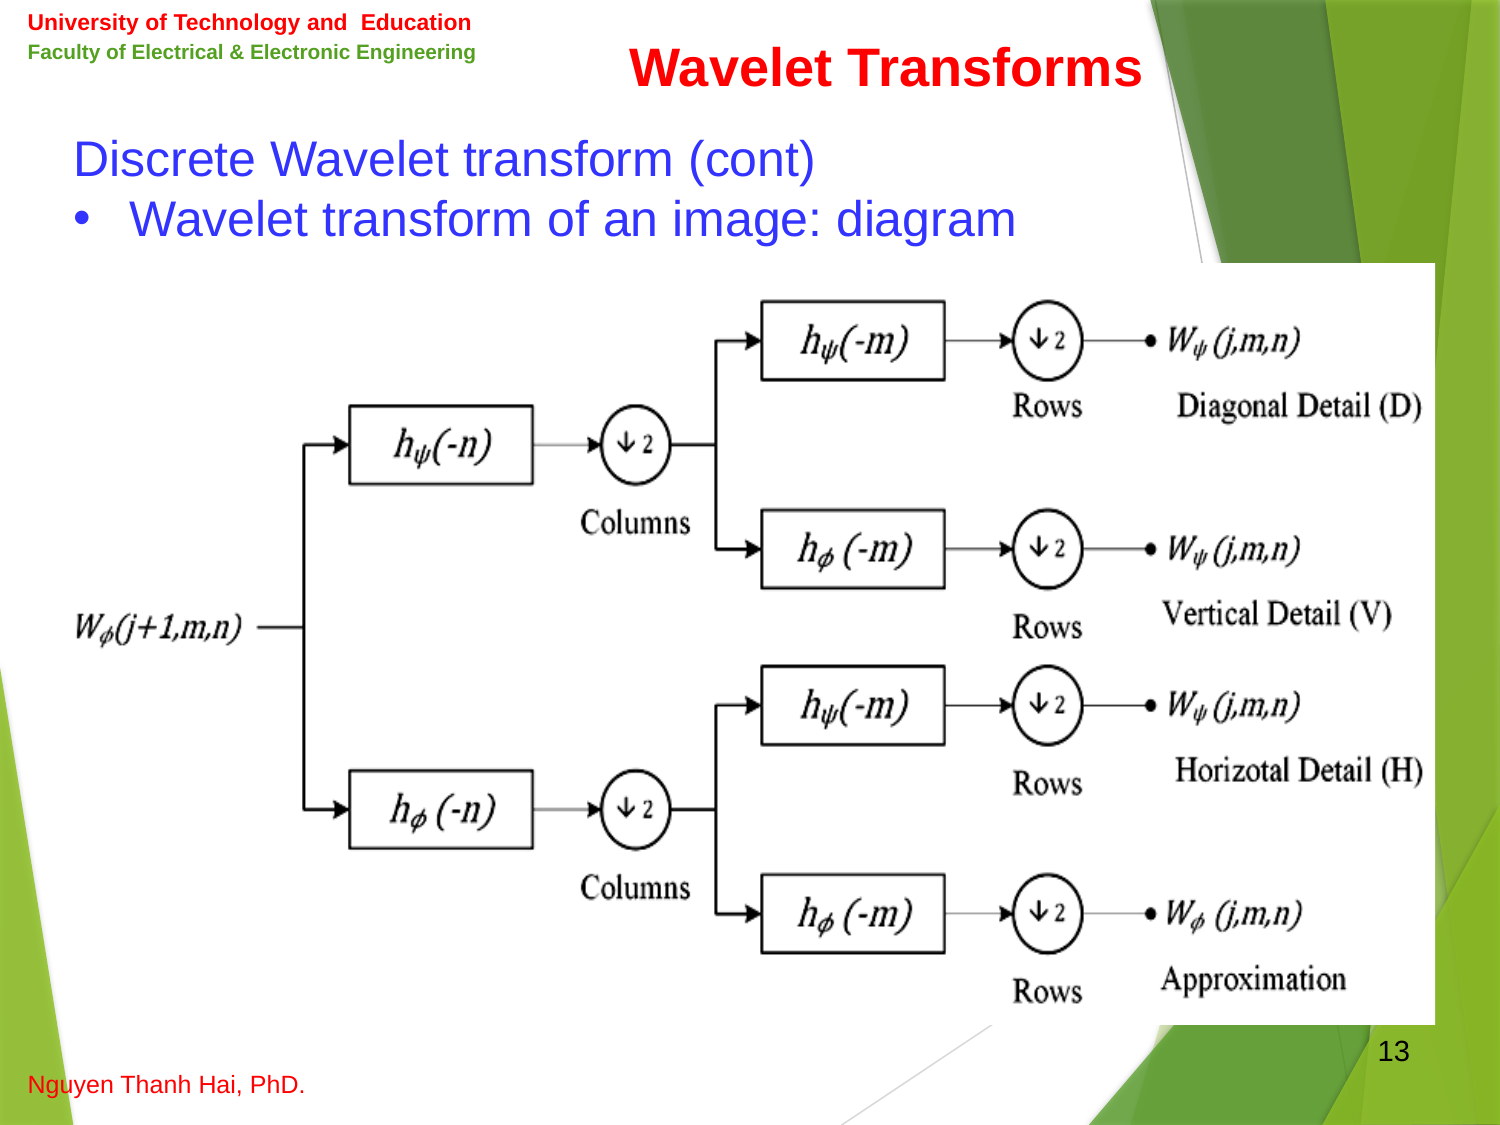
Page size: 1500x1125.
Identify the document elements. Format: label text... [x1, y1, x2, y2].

text_box Discrete Wavelet transform (cont) Wavelet transform of an image: diagram [58, 119, 1465, 400]
text_box University of Technology and Education Faculty of Electrical & Electronic Engineering [12, 0, 538, 71]
text_box Wavelet Transforms [602, 24, 1172, 105]
text_box Nguyen Thanh Hai, PhD. [12, 1060, 363, 1106]
picture [70, 262, 1436, 1025]
text_box 13 [1074, 1034, 1425, 1103]
